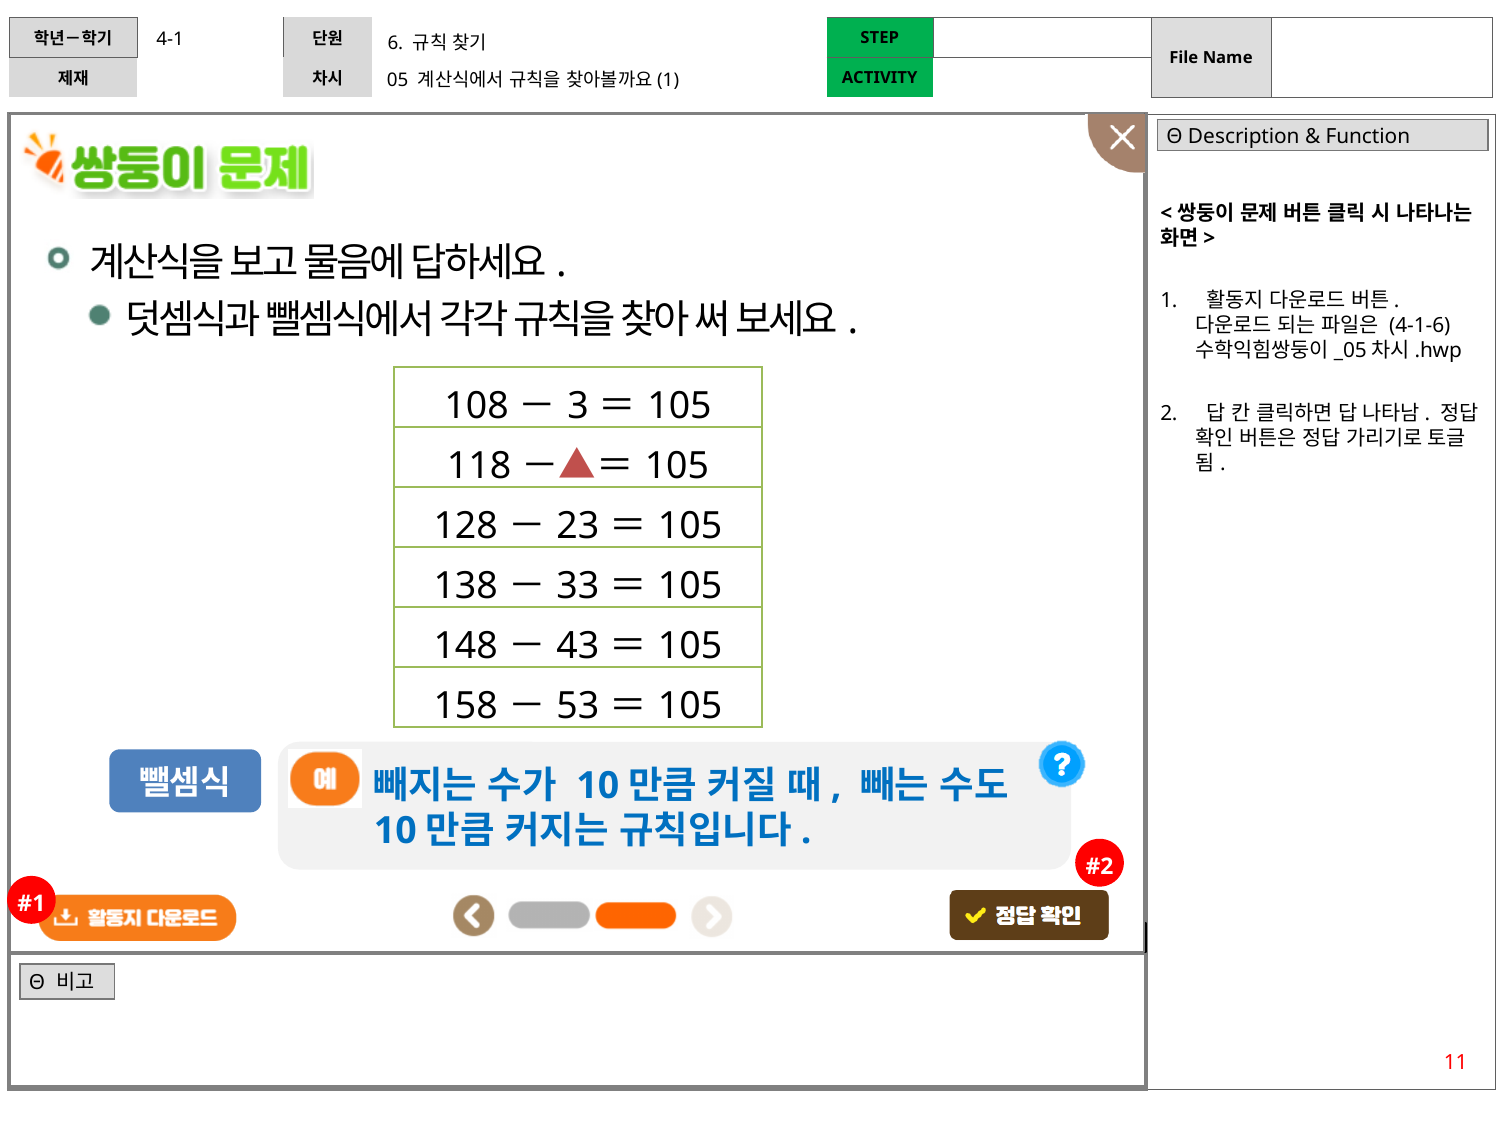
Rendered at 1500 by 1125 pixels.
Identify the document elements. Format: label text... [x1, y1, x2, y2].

text_box 뺄셈식 [107, 747, 264, 815]
text_box <쌍둥이 문제 버튼 클릭 시 나타나는 화면> 활동지 다운로드 버튼. 다운로드 되는 파일은 (4-1-6)수학익힘쌍둥이_05차시.hwp 답 칸 클릭하면 답 나타남. 정답 확인 버튼은 정답 가리기로 토글 됨. [1145, 160, 1500, 545]
table_header Θ Description & Function [1158, 120, 1487, 150]
table_cell 138－33＝105 [395, 548, 761, 606]
table_cell 158－53＝105 [395, 668, 761, 726]
picture [82, 296, 113, 331]
text_box #1 [4, 873, 57, 926]
picture [948, 887, 1111, 941]
text_box 덧셈식과 뺄셈식에서 각각 규칙을 찾아 써 보세요. [110, 286, 1112, 349]
text_box [8, 111, 1146, 954]
text_box 05 계산식에서 규칙을 찾아볼까요(1) [372, 60, 821, 96]
picture [288, 749, 362, 809]
table_header 108－3＝105 [395, 368, 761, 426]
picture [37, 893, 237, 941]
text_box 4-1 [141, 18, 284, 55]
table_cell 118－▲＝105 [395, 428, 761, 486]
text_box [1271, 19, 1500, 59]
picture [1084, 113, 1145, 173]
text_box 빼지는 수가 10만큼 커질 때, 빼는 수도 10만큼 커지는 규칙입니다. [275, 739, 1074, 872]
picture [17, 126, 314, 199]
table_cell 128－23＝105 [395, 488, 761, 546]
text_box 계산식을 보고 물음에 답하세요. [74, 229, 1076, 292]
picture [1032, 734, 1092, 794]
table_cell 148－43＝105 [395, 608, 761, 666]
text_box 6. 규칙 찾기 [372, 23, 828, 48]
picture [44, 239, 75, 275]
text_box #2 [1073, 836, 1126, 887]
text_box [450, 892, 734, 939]
